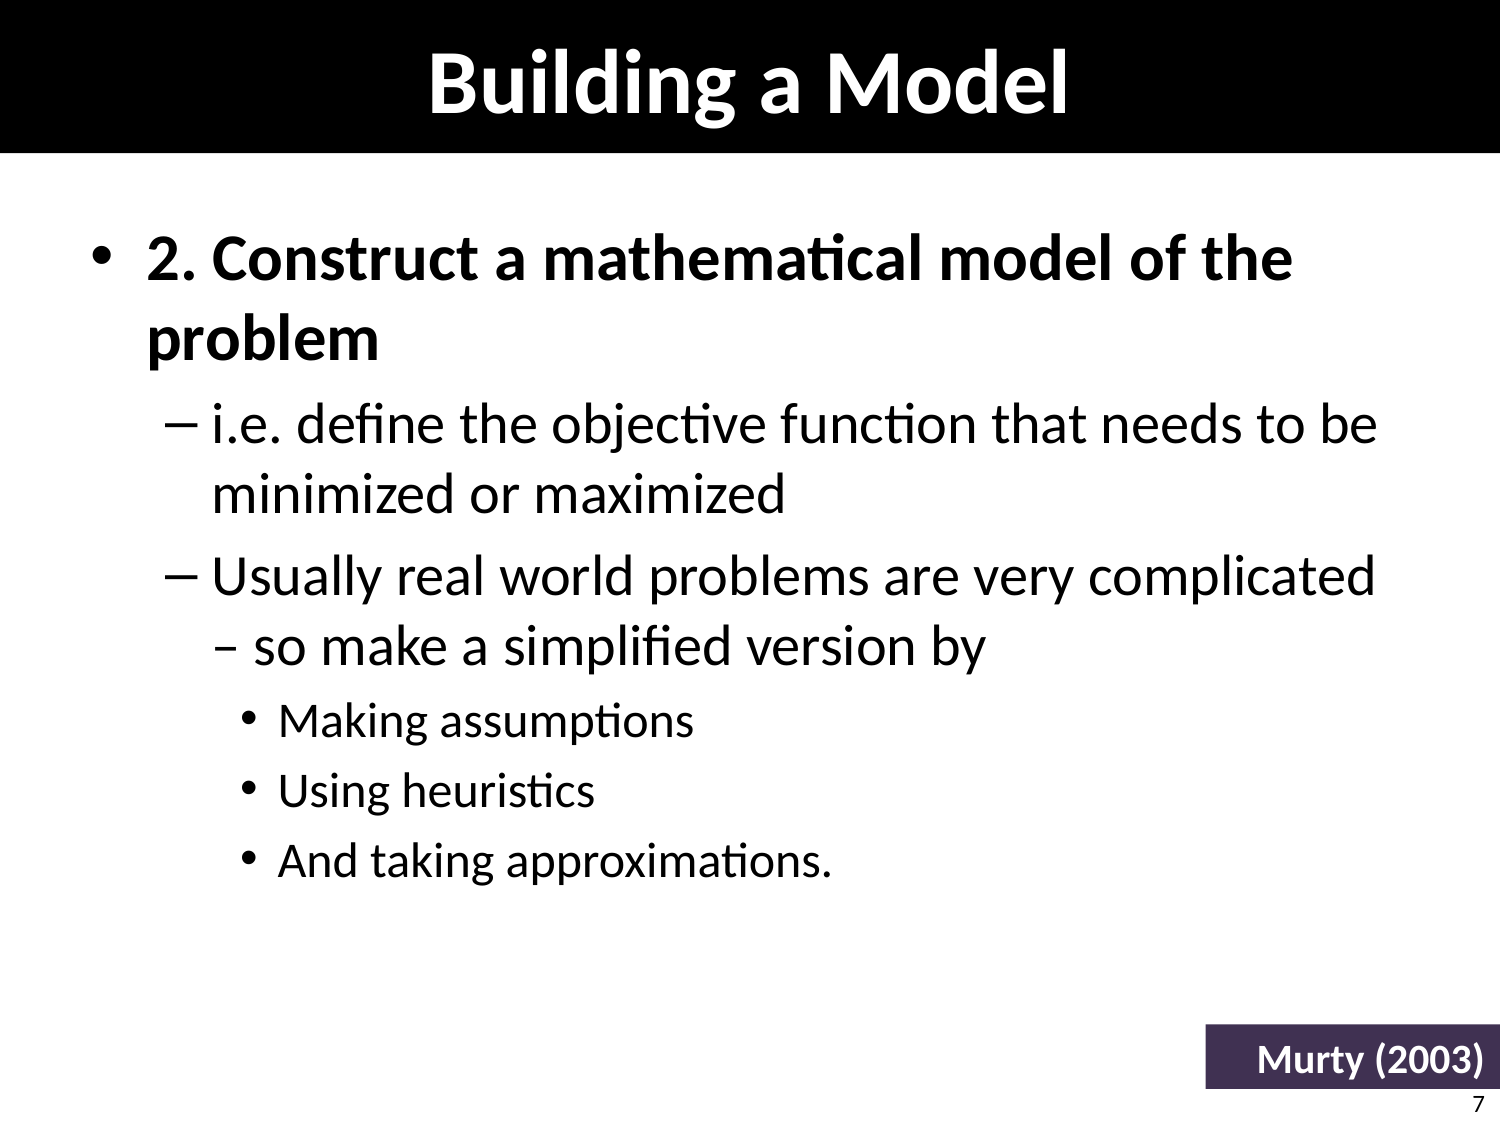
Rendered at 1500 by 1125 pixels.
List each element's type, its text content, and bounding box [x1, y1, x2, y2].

slide_number 7 [1149, 1065, 1500, 1125]
list 2. Construct a mathematical model of the problem i.e. define the objective function that needs to be minimized or maximized Usually real world problems are very complicated – so make a simplified version by Making assumptions Using heuristics And taking approximations. [75, 206, 1425, 1005]
title Building a Model [0, 0, 1500, 154]
text_box Murty (2003) [1205, 1024, 1500, 1065]
